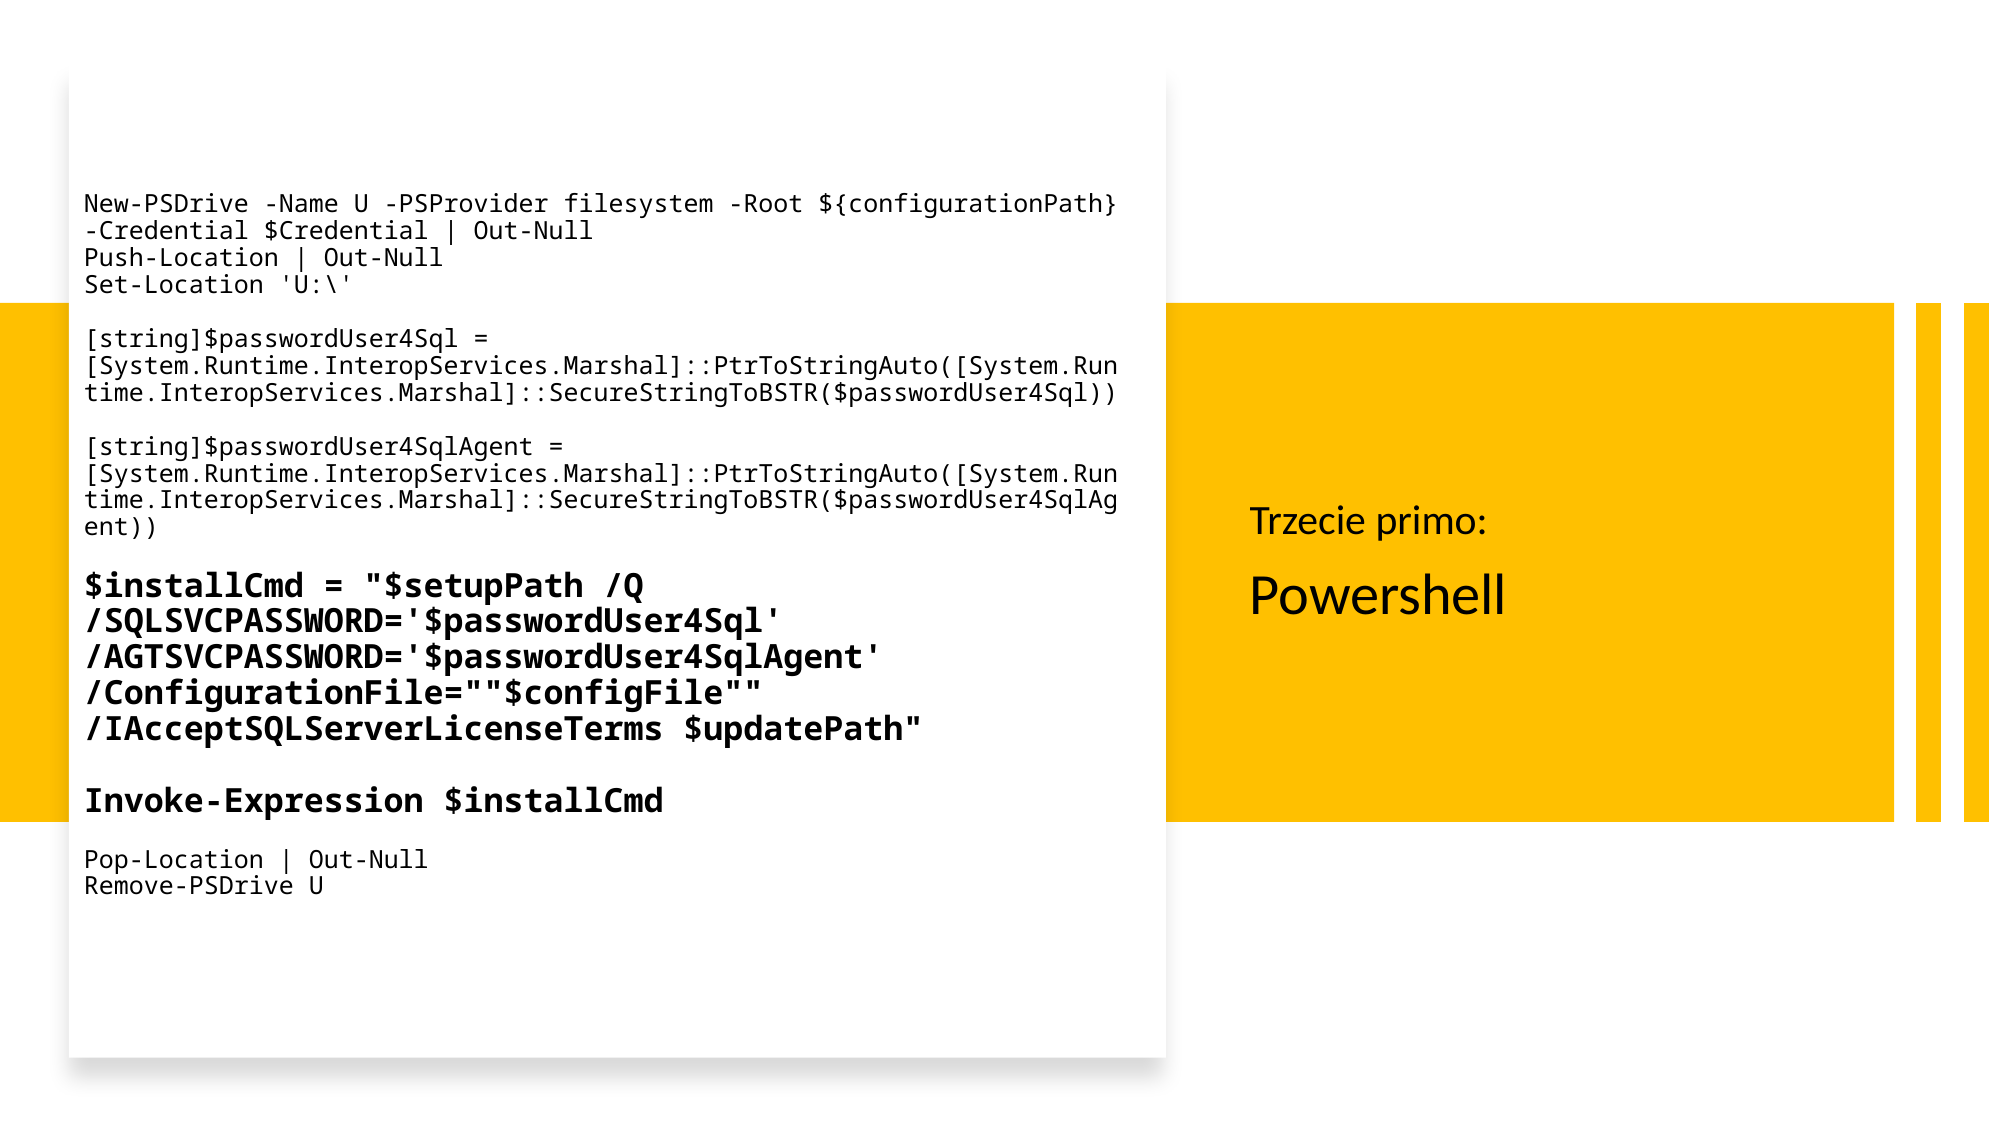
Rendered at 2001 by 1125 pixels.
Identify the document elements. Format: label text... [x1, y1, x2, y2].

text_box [0, 302, 1977, 823]
text_box [68, 63, 1167, 302]
title New-PSDrive -Name U -PSProvider filesystem -Root ${configurationPath} -Credential $Credential | Out-Null Push-Location | Out-Null Set-Location 'U:\' [string]$passwordUser4Sql = [System.Runtime.InteropServices.Marshal]::PtrToStringAuto([System.Runtime.InteropServices.Marshal]::SecureStringToBSTR($passwordUser4Sql)) [string]$passwordUser4SqlAgent = [System.Runtime.InteropServices.Marshal]::PtrToStringAuto([System.Runtime.InteropServices.Marshal]::SecureStringToBSTR($passwordUser4SqlAgent)) $installCmd = "$setupPath /Q /SQLSVCPASSWORD='$passwordUser4Sql' /AGTSVCPASSWORD='$passwordUser4SqlAgent' /ConfigurationFile=""$configFile"" /IAcceptSQLServerLicenseTerms $updatePath" Invoke-Expression $installCmd Pop-Location | Out-Null Remove-PSDrive U [69, 823, 1142, 1028]
title New-PSDrive -Name U -PSProvider filesystem -Root ${configurationPath} -Credential $Credential | Out-Null Push-Location | Out-Null Set-Location 'U:\' [string]$passwordUser4Sql = [System.Runtime.InteropServices.Marshal]::PtrToStringAuto([System.Runtime.InteropServices.Marshal]::SecureStringToBSTR($passwordUser4Sql)) [string]$passwordUser4SqlAgent = [System.Runtime.InteropServices.Marshal]::PtrToStringAuto([System.Runtime.InteropServices.Marshal]::SecureStringToBSTR($passwordUser4SqlAgent)) $installCmd = "$setupPath /Q /SQLSVCPASSWORD='$passwordUser4Sql' /AGTSVCPASSWORD='$passwordUser4SqlAgent' /ConfigurationFile=""$configFile"" /IAcceptSQLServerLicenseTerms $updatePath" Invoke-Expression $installCmd Pop-Location | Out-Null Remove-PSDrive U [69, 94, 1142, 302]
text_box [0, 0, 2000, 1125]
text_box [68, 823, 1167, 1059]
